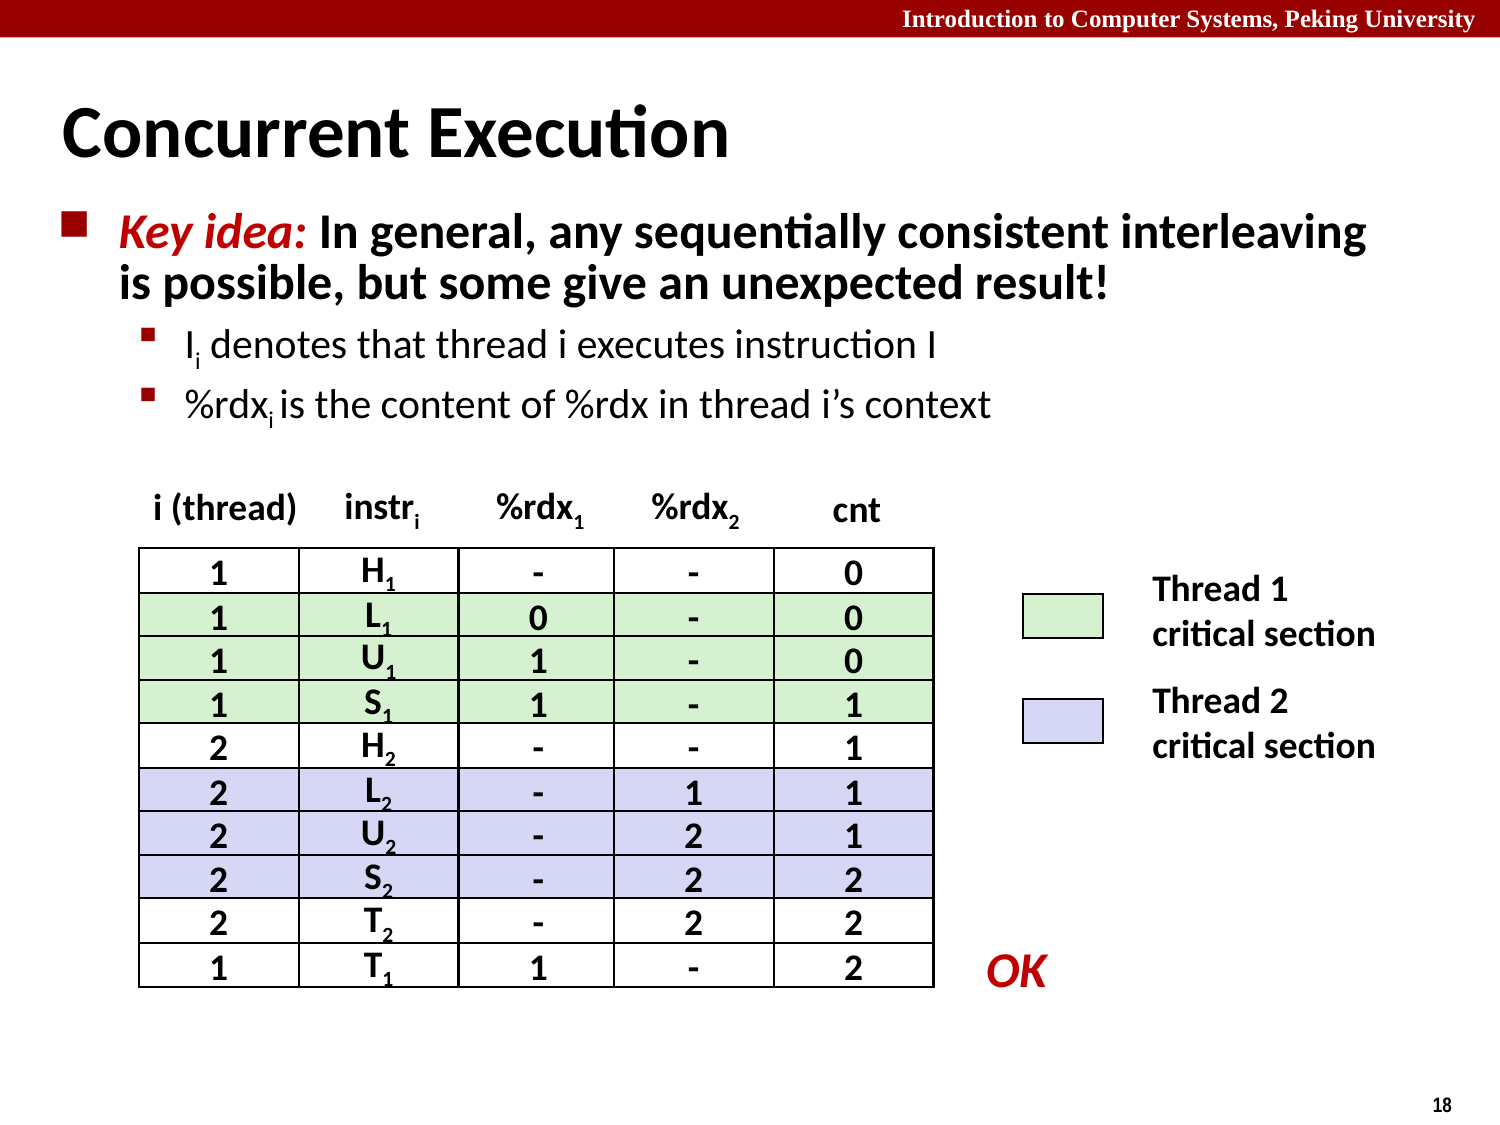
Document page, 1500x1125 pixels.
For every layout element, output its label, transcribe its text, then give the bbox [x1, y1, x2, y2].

text_box 1 [458, 942, 613, 988]
text_box S2 [299, 855, 458, 898]
text_box 1 [774, 680, 934, 723]
text_box L1 [299, 592, 458, 635]
text_box 1 [138, 680, 299, 723]
text_box - [613, 635, 774, 680]
text_box 1 [138, 635, 299, 680]
text_box - [613, 680, 774, 723]
text_box L2 [299, 767, 458, 810]
text_box 0 [458, 592, 613, 635]
text_box Thread 1 critical section [1137, 556, 1400, 662]
text_box 1 [458, 680, 613, 723]
text_box - [458, 723, 613, 767]
text_box 1 [138, 592, 299, 635]
text_box - [458, 898, 613, 942]
text_box - [458, 855, 613, 898]
text_box 1 [774, 810, 934, 855]
list Key idea: In general, any sequentially consistent interleaving is possible, but some give an unexpected result! Ii denotes that thread i executes instruction I %rdxi is the content of %rdx in thread i’s context [47, 199, 1411, 439]
text_box 1 [458, 635, 613, 680]
text_box - [613, 723, 774, 767]
text_box [1023, 593, 1104, 639]
text_box T1 [299, 942, 458, 988]
text_box - [458, 767, 613, 810]
text_box 1 [774, 767, 934, 810]
text_box 0 [774, 635, 934, 680]
text_box - [458, 548, 613, 592]
text_box 2 [613, 810, 774, 855]
text_box 2 [138, 810, 299, 855]
text_box - [613, 592, 774, 635]
text_box 1 [613, 767, 774, 810]
text_box 2 [613, 898, 774, 942]
text_box 2 [138, 898, 299, 942]
text_box 2 [138, 723, 299, 767]
text_box cnt [817, 477, 897, 538]
text_box 1 [774, 723, 934, 767]
text_box %rdx1 [481, 474, 600, 541]
text_box %rdx2 [636, 474, 755, 541]
title Concurrent Execution [47, 80, 1134, 176]
text_box instri [329, 474, 435, 541]
text_box 0 [774, 548, 934, 592]
text_box 2 [613, 855, 774, 898]
text_box [1023, 698, 1104, 744]
text_box H2 [299, 723, 458, 767]
text_box 2 [774, 855, 934, 898]
text_box Thread 2 critical section [1137, 668, 1400, 774]
text_box 0 [774, 592, 934, 635]
text_box U2 [299, 810, 458, 855]
text_box 2 [774, 942, 934, 988]
text_box - [613, 942, 774, 988]
text_box 2 [138, 855, 299, 898]
text_box S1 [299, 680, 458, 723]
text_box H1 [299, 548, 458, 592]
text_box 2 [774, 898, 934, 942]
text_box 2 [138, 767, 299, 810]
text_box 1 [138, 548, 299, 592]
text_box i (thread) [138, 475, 313, 536]
text_box T2 [299, 898, 458, 942]
text_box U1 [299, 635, 458, 680]
text_box OK [971, 930, 1062, 1006]
text_box - [458, 810, 613, 855]
text_box 1 [138, 942, 299, 988]
text_box - [613, 548, 774, 592]
